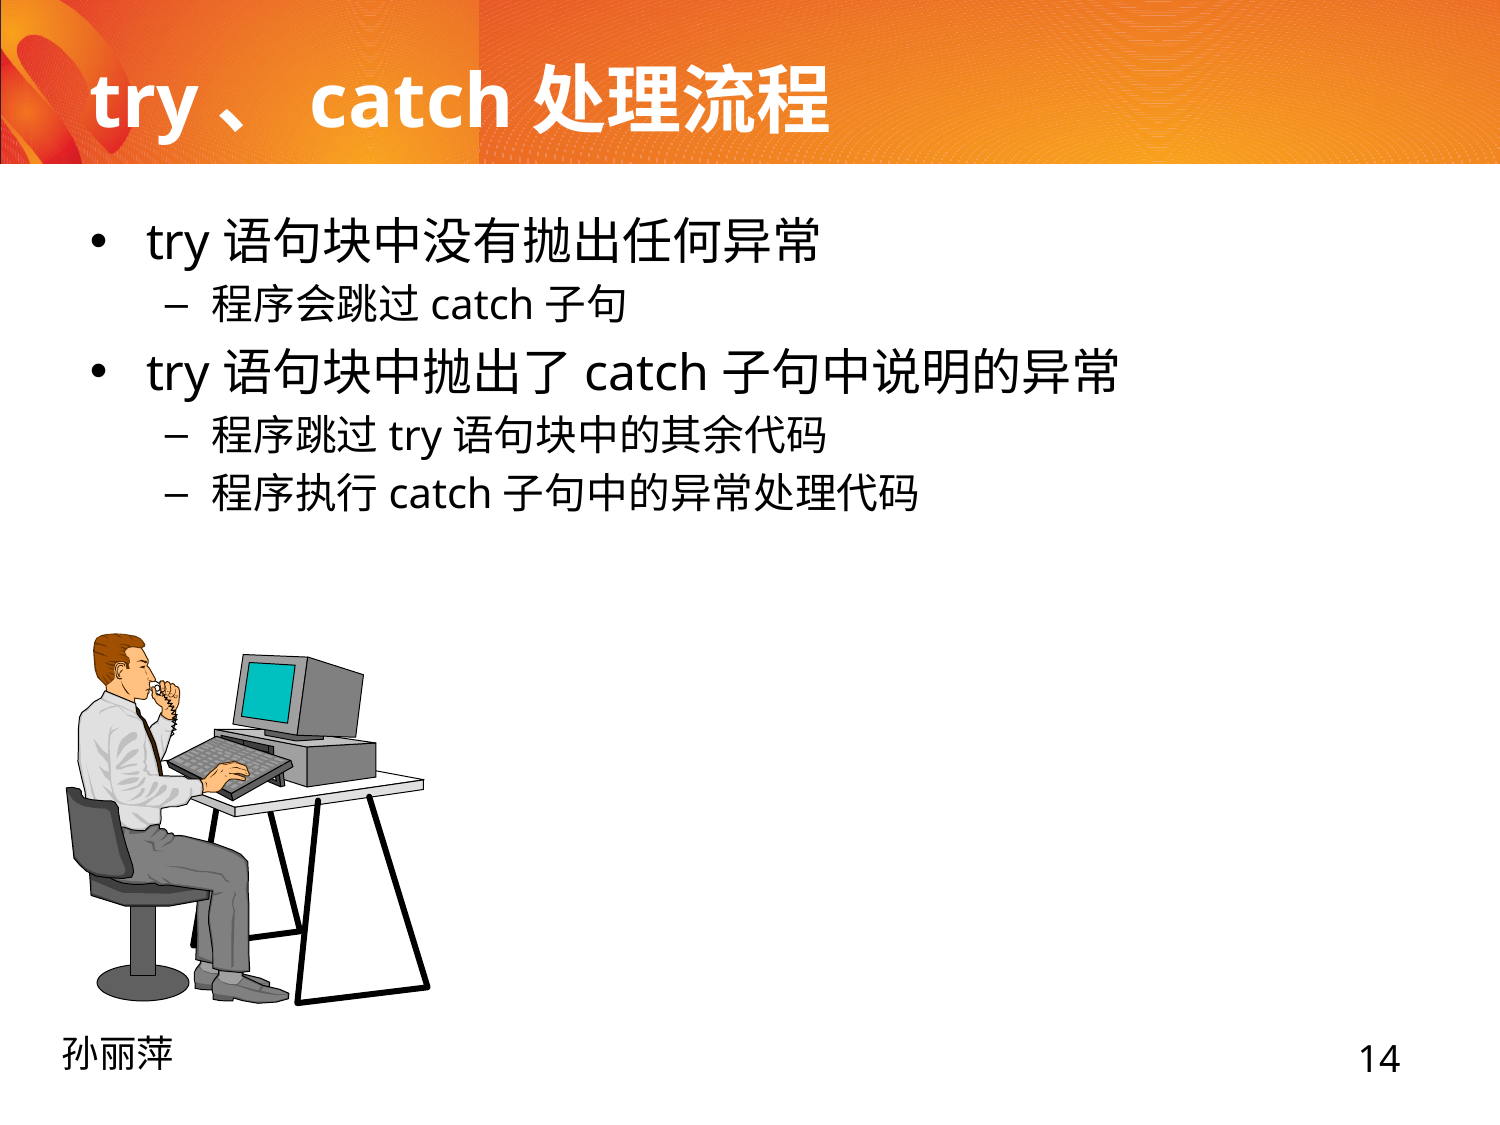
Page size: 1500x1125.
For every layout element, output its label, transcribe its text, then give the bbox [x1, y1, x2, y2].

title try、catch处理流程 [75, 45, 1425, 167]
picture [0, 0, 1500, 164]
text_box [64, 633, 435, 1011]
list try语句块中没有抛出任何异常 程序会跳过catch子句 try语句块中抛出了catch子句中说明的异常 程序跳过try语句块中的其余代码 程序执行catch子句中的异常处理代码 [75, 190, 1425, 1005]
